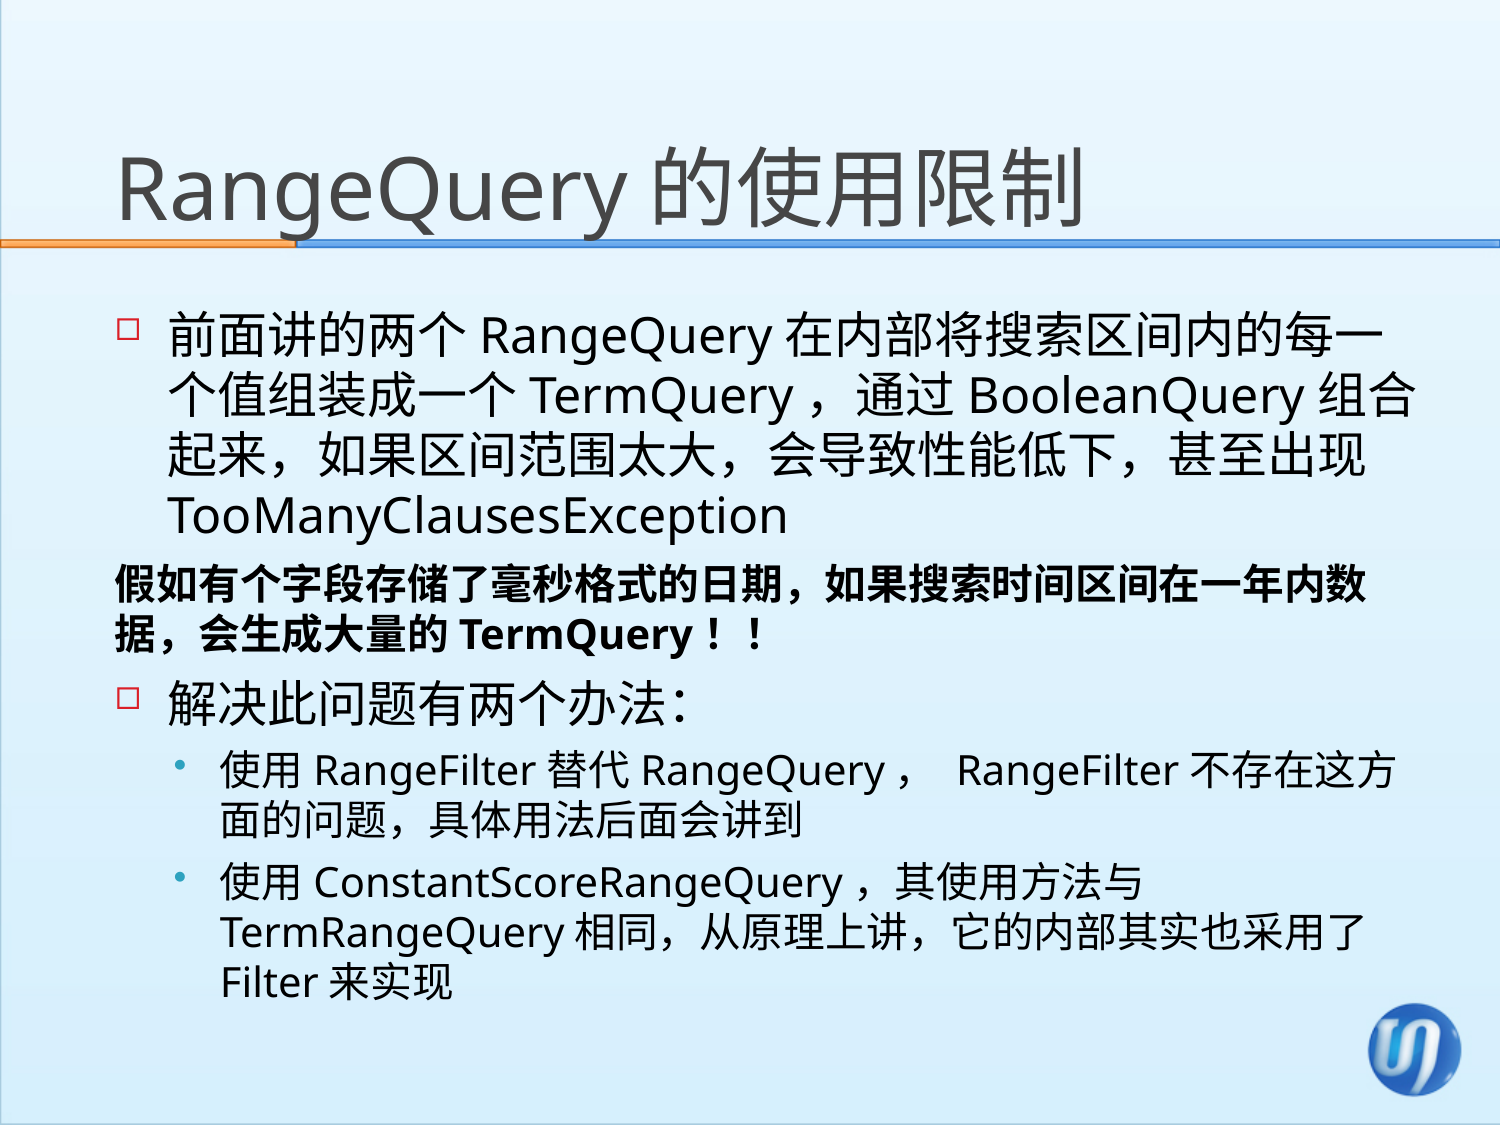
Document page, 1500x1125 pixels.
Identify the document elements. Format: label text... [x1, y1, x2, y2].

list 前面讲的两个RangeQuery在内部将搜索区间内的每一个值组装成一个TermQuery，通过BooleanQuery组合起来，如果区间范围太大，会导致性能低下，甚至出现TooManyClausesException 假如有个字段存储了毫秒格式的日期，如果搜索时间区间在一年内数据，会生成大量的TermQuery！！ 解决此问题有两个办法： 使用RangeFilter替代RangeQuery， RangeFilter不存在这方面的问题，具体用法后面会讲到 使用ConstantScoreRangeQuery，其使用方法与TermRangeQuery相同，从原理上讲，它的内部其实也采用了Filter来实现 [99, 295, 1438, 1013]
title RangeQuery的使用限制 [99, 25, 1500, 247]
picture [0, 0, 1500, 1125]
